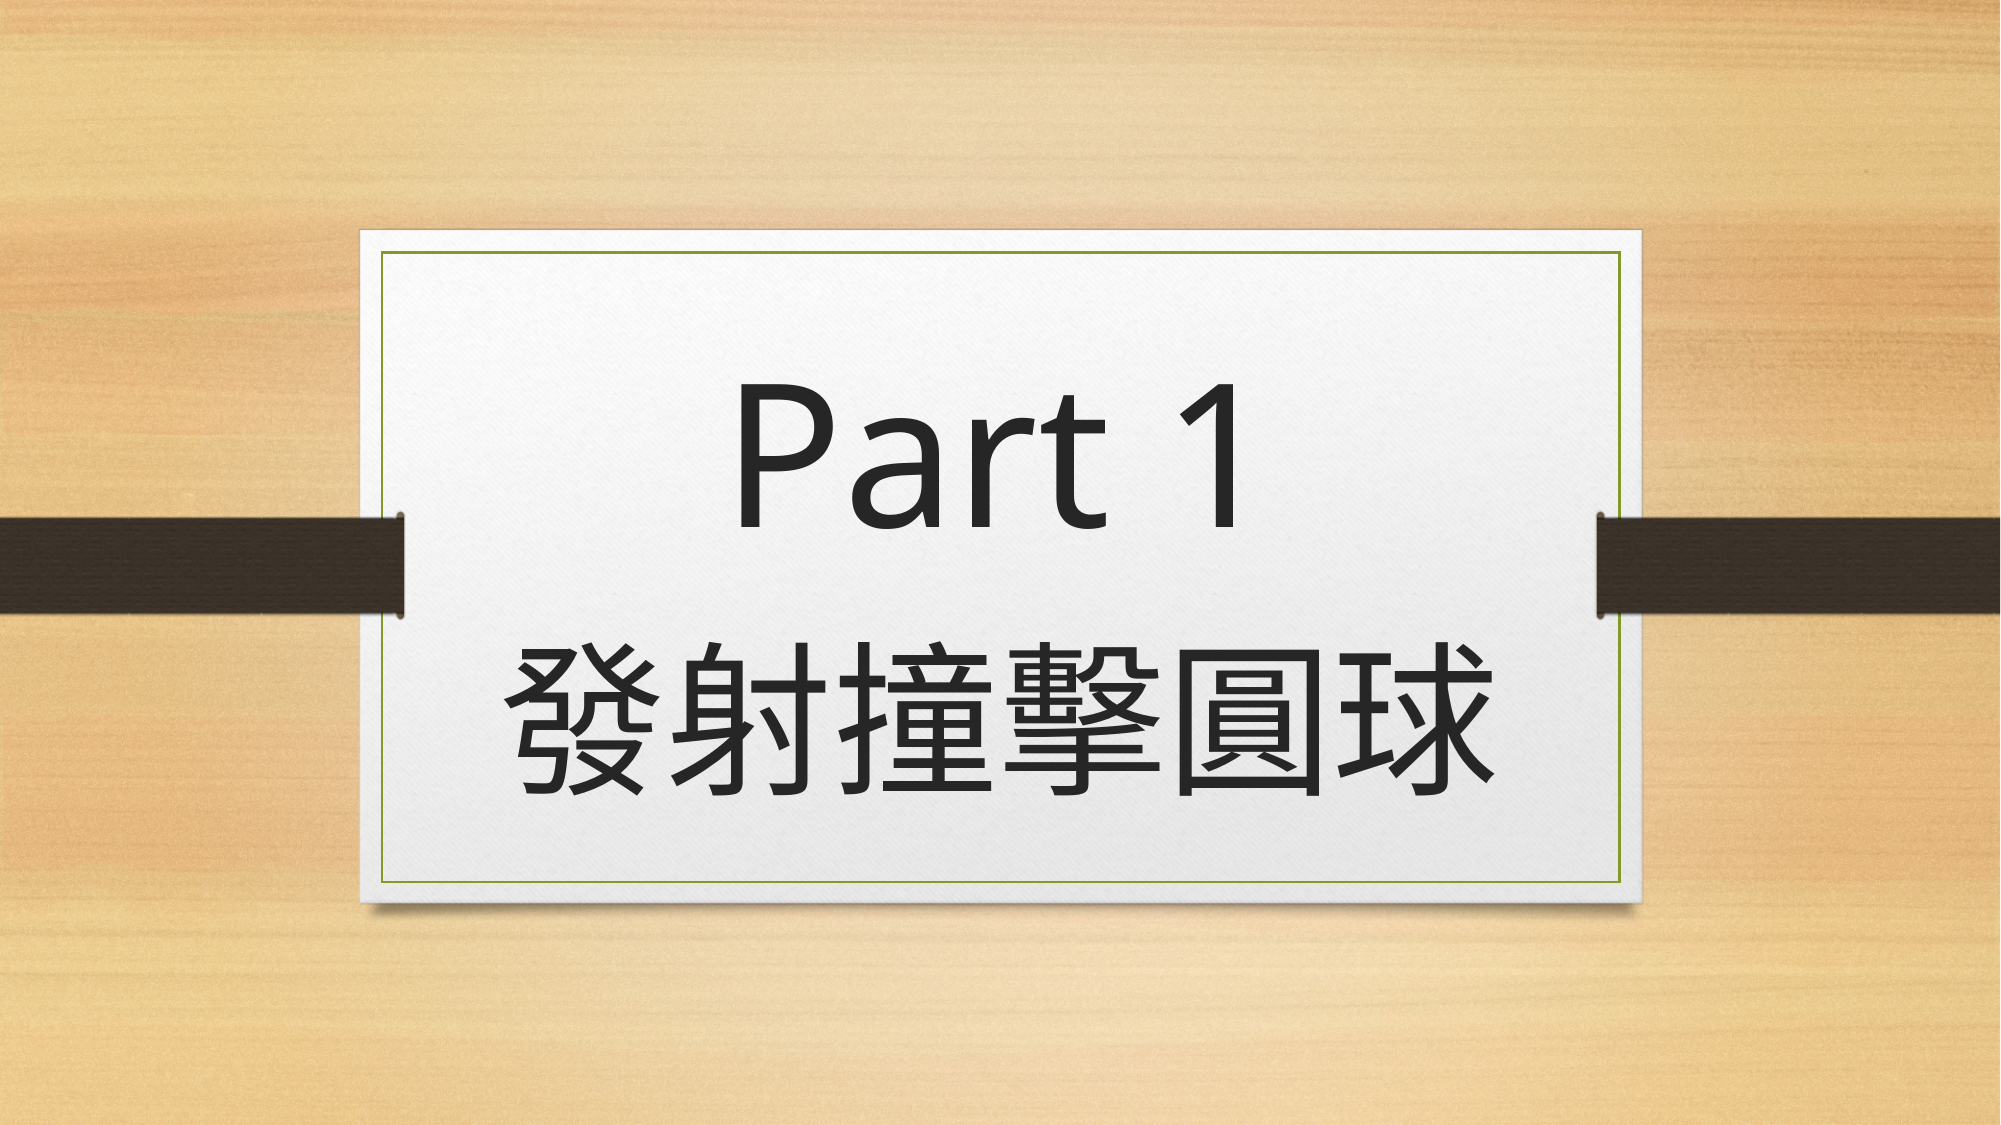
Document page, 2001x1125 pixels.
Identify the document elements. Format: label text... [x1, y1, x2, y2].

text_box 發射撞擊圓球 [440, 574, 1559, 824]
picture [0, 0, 2001, 1125]
title Part 1 [440, 326, 1559, 574]
